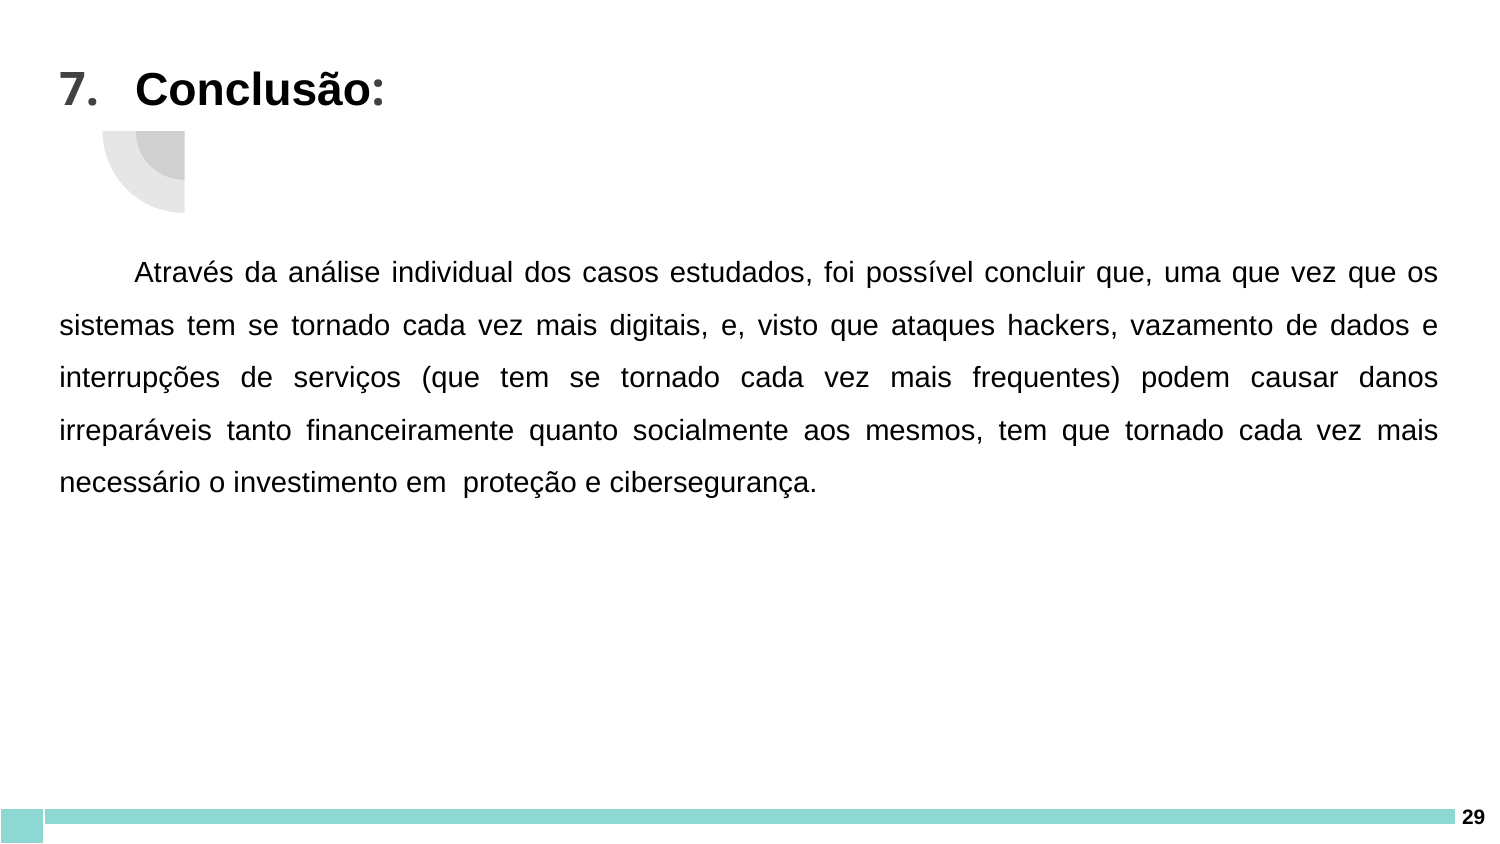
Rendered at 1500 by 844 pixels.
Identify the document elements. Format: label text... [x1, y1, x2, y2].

slide_number ‹#› [1410, 787, 1500, 844]
list Através da análise individual dos casos estudados, foi possível concluir que, uma que vez que os sistemas tem se tornado cada vez mais digitais, e, visto que ataques hackers, vazamento de dados e interrupções de serviços (que tem se tornado cada vez mais frequentes) podem causar danos irreparáveis tanto financeiramente quanto socialmente aos mesmos, tem que tornado cada vez mais necessário o investimento em proteção e cibersegurança. [44, 220, 1456, 798]
title 7. Conclusão: [44, 44, 1198, 209]
